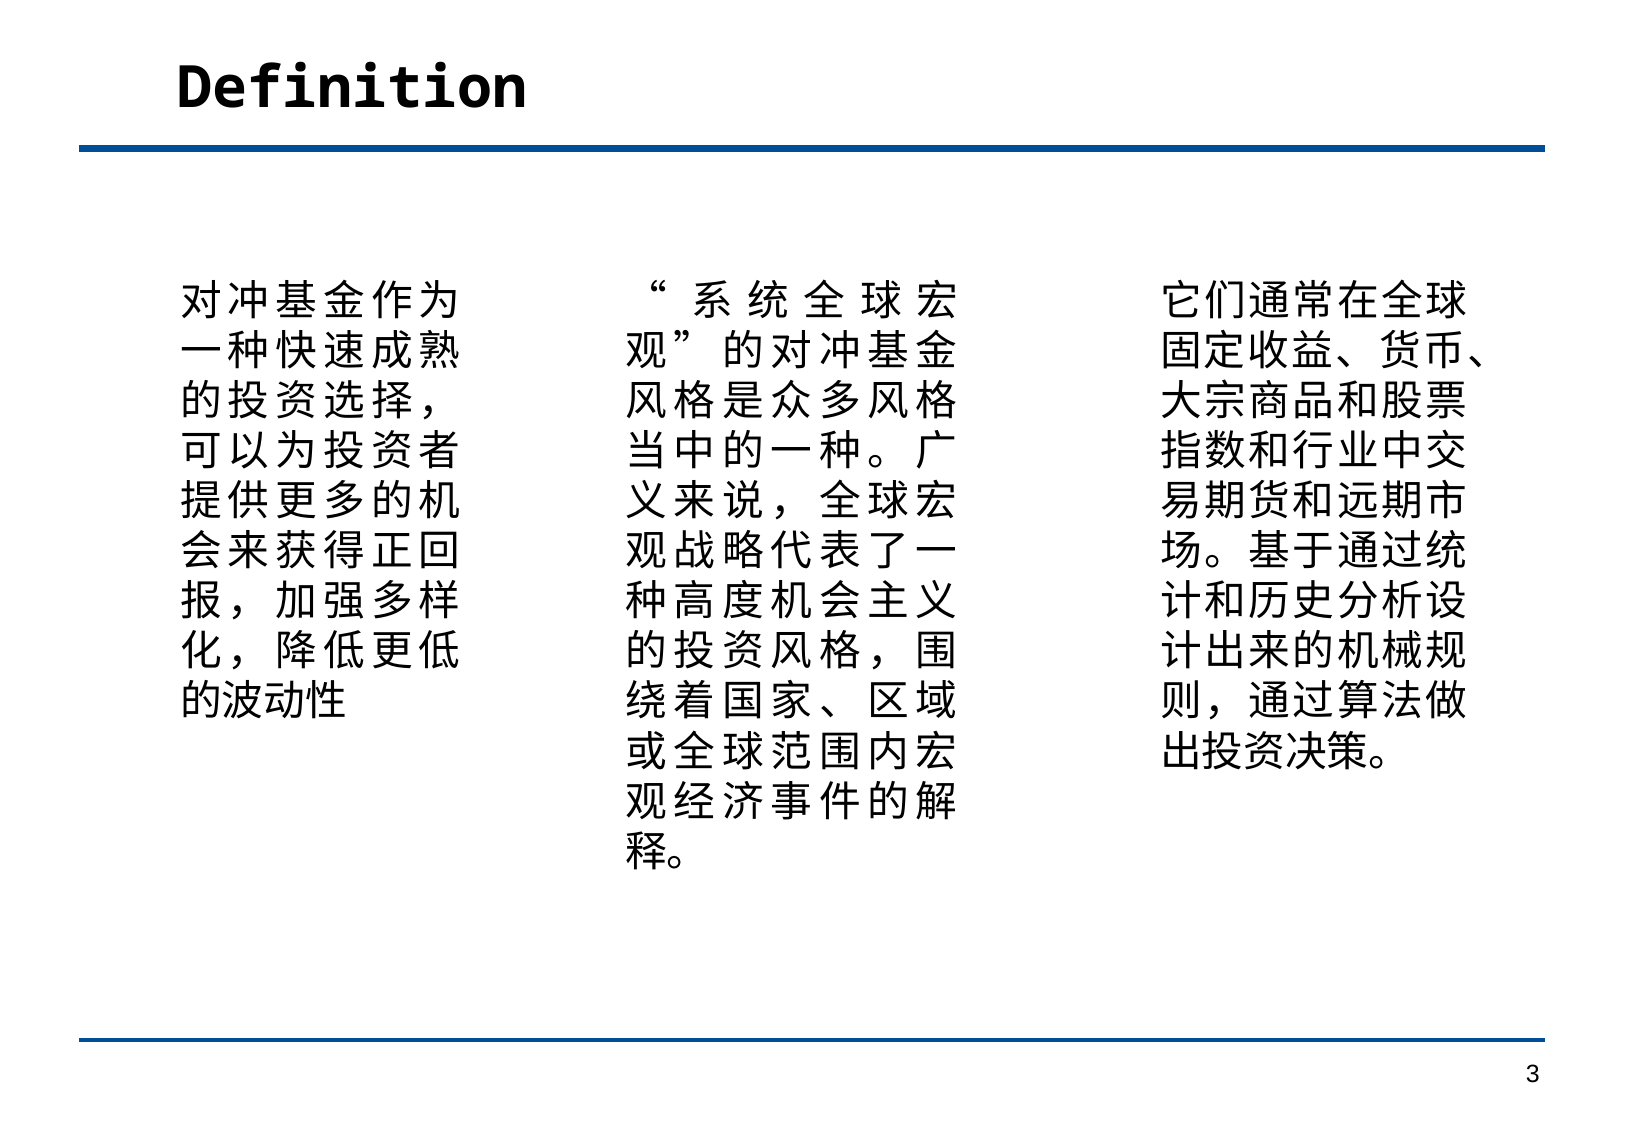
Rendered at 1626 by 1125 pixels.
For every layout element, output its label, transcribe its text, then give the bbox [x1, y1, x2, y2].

text_box “系统全球宏观”的对冲基金风格是众多风格当中的一种。广义来说，全球宏观战略代表了一种高度机会主义的投资风格，围绕着国家、区域或全球范围内宏观经济事件的解释。 [622, 271, 961, 773]
title Definition [162, 36, 545, 132]
text_box 它们通常在全球固定收益、货币、大宗商品和股票指数和行业中交易期货和远期市场。基于通过统计和历史分析设计出来的机械规则，通过算法做出投资决策。 [1157, 271, 1471, 786]
text_box 对冲基金作为一种快速成熟的投资选择，可以为投资者提供更多的机会来获得正回报，加强多样化，降低更低的波动性 [177, 271, 464, 660]
